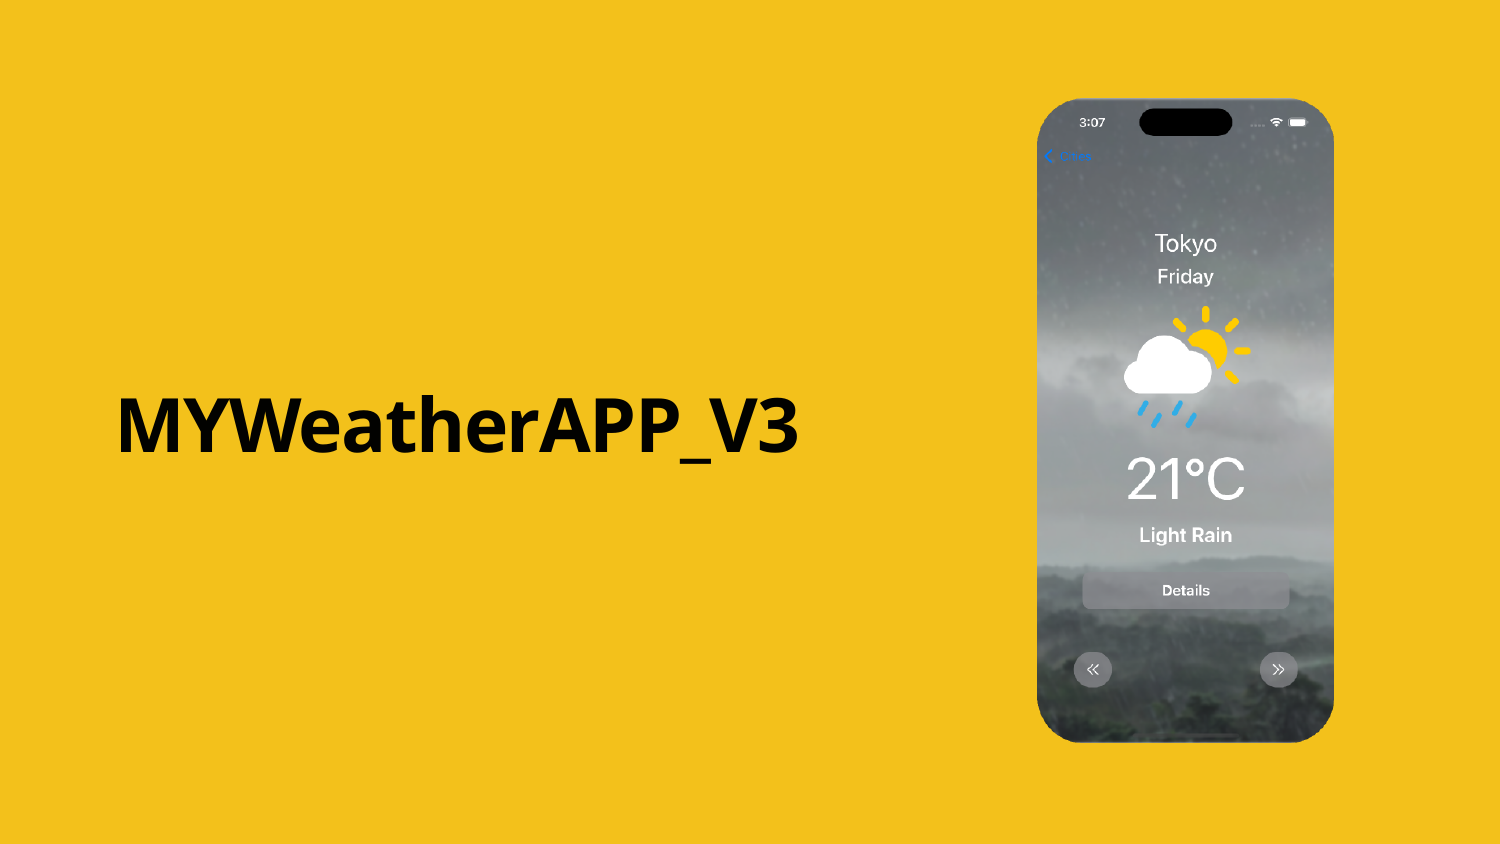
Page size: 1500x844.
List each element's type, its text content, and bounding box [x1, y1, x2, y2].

picture [1037, 98, 1334, 743]
text_box MYWeatherAPP_V3 [99, 377, 1037, 468]
